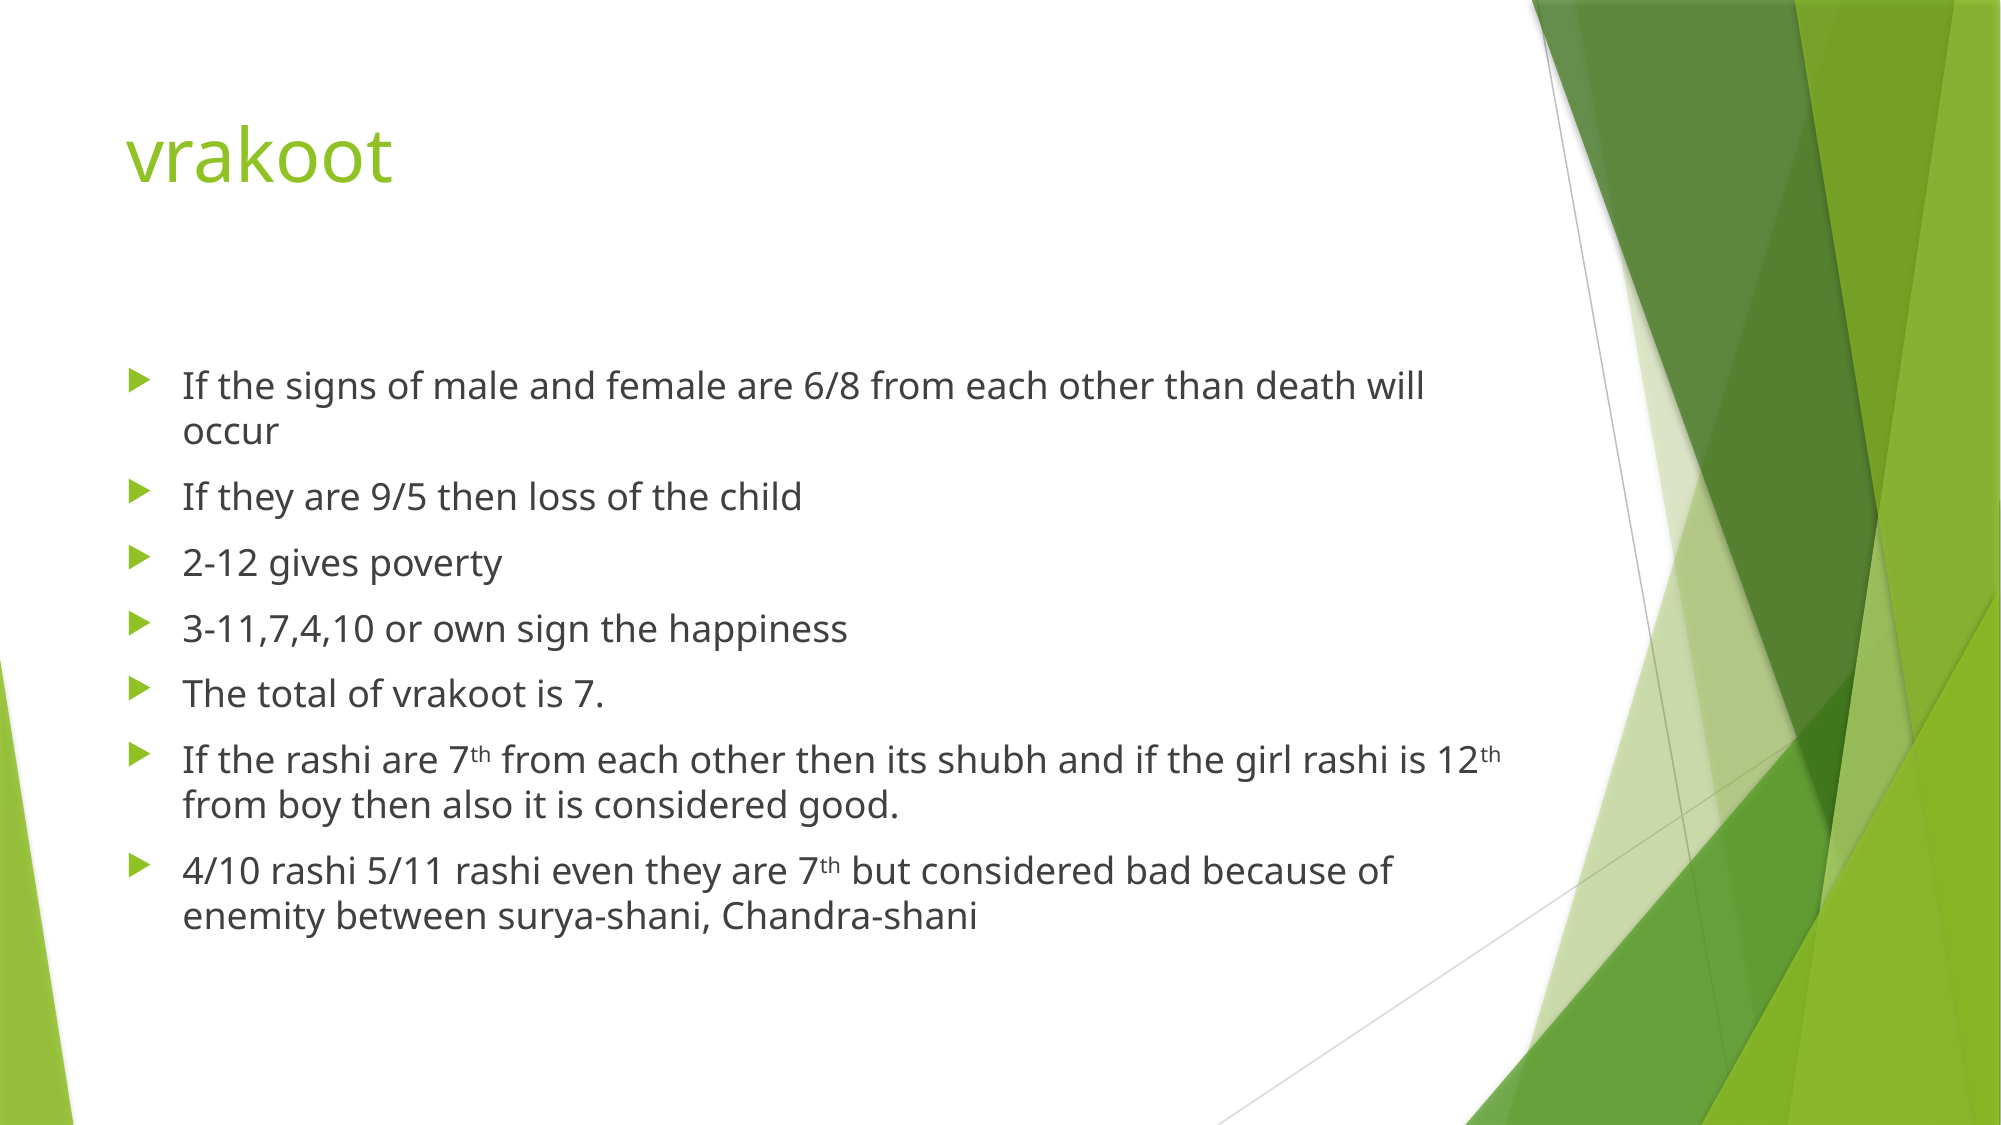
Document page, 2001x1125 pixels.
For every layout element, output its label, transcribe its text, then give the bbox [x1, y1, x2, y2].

list If the signs of male and female are 6/8 from each other than death will occur If they are 9/5 then loss of the child 2-12 gives poverty 3-11,7,4,10 or own sign the happiness The total of vrakoot is 7. If the rashi are 7th from each other then its shubh and if the girl rashi is 12th from boy then also it is considered good. 4/10 rashi 5/11 rashi even they are 7th but considered bad because of enemity between surya-shani, Chandra-shani [111, 354, 1522, 992]
title vrakoot [111, 99, 1522, 317]
